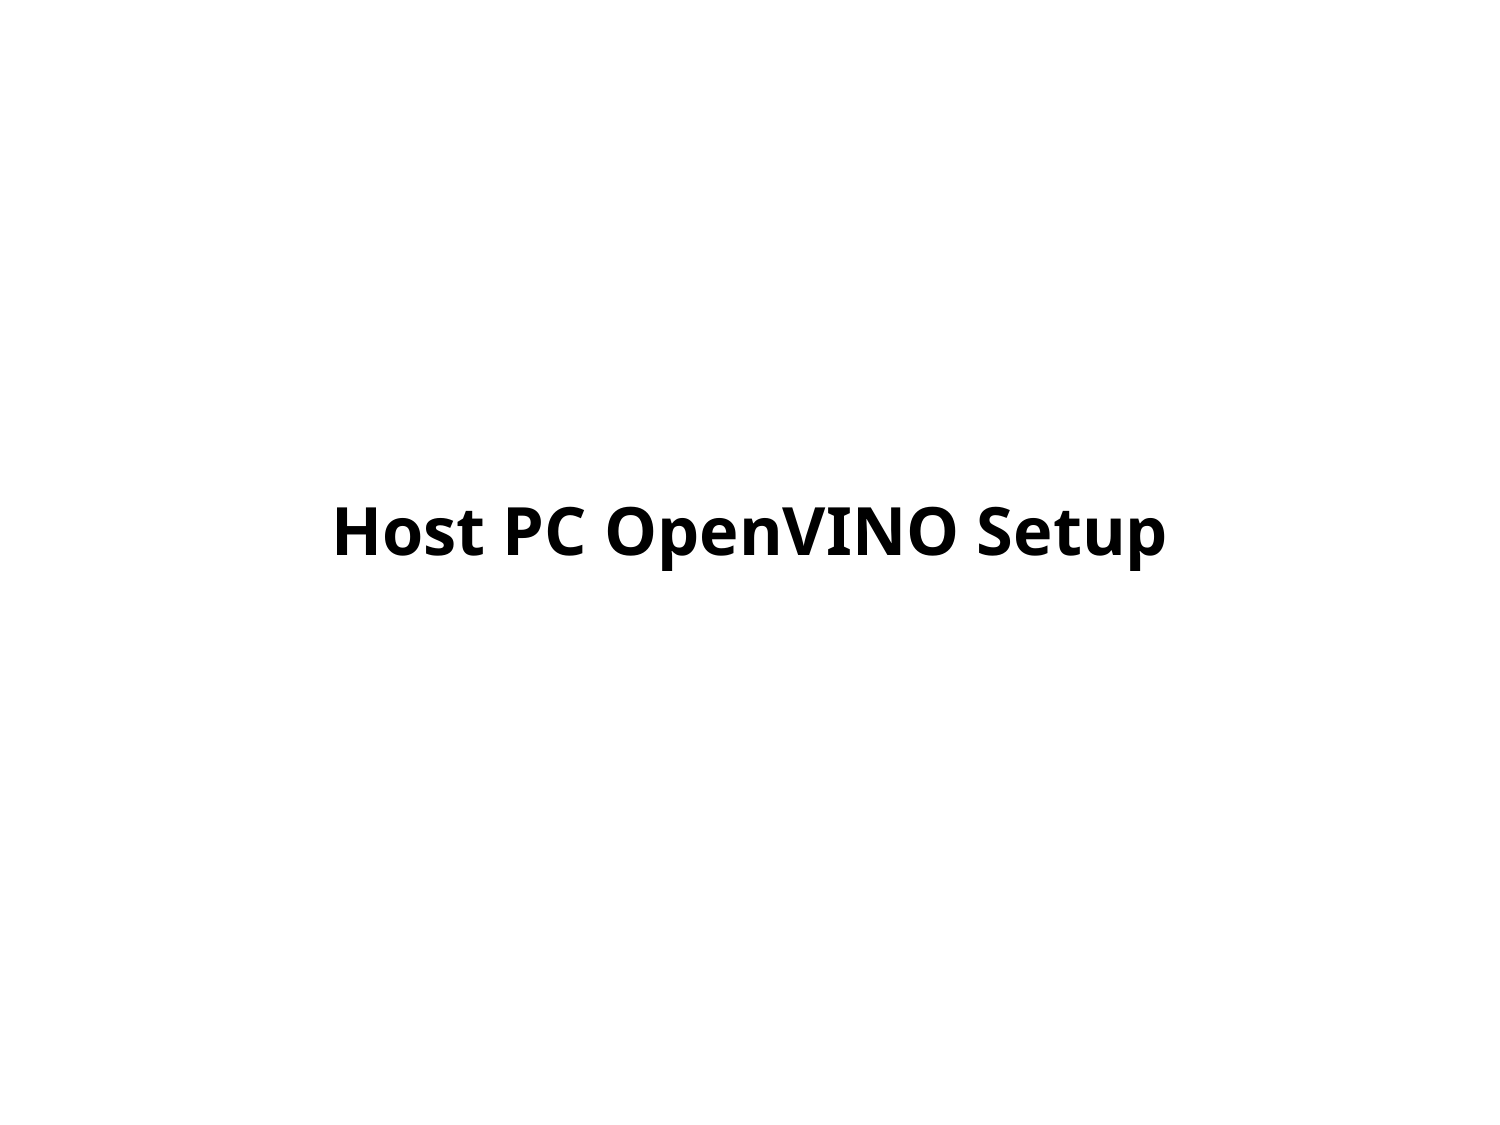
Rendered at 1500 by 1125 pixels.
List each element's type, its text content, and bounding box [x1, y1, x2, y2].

title Host PC OpenVINO Setup [112, 349, 1388, 668]
